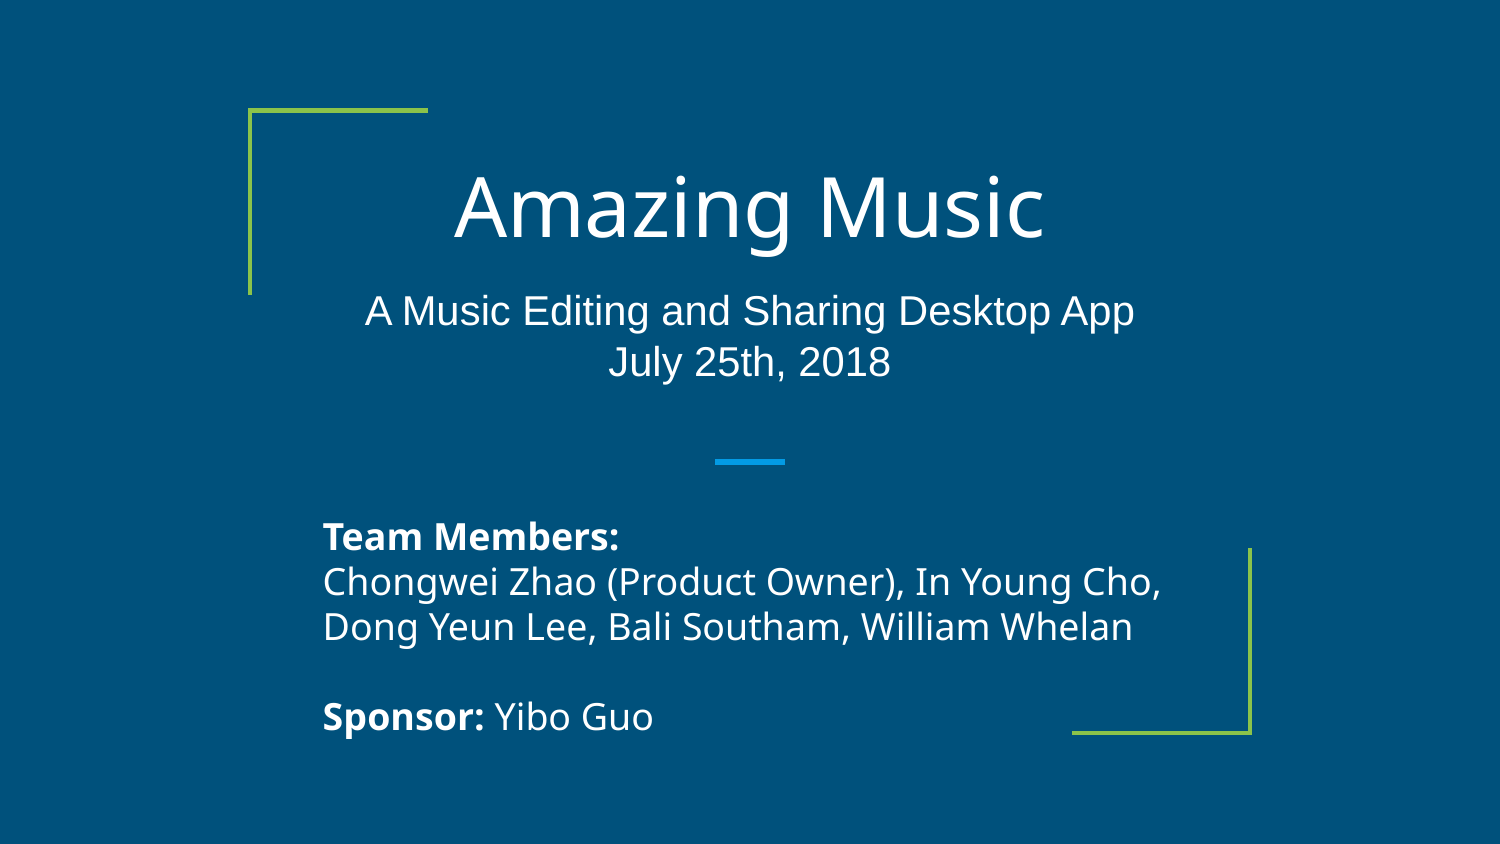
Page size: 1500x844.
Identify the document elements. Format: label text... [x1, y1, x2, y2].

title Amazing Music [51, 130, 1449, 270]
subtitle Team Members: Chongwei Zhao (Product Owner), In Young Cho, Dong Yeun Lee, Bali Southam, William Whelan Sponsor: Yibo Guo [307, 497, 1193, 742]
text_box A Music Editing and Sharing Desktop App July 25th, 2018 [330, 269, 1170, 423]
